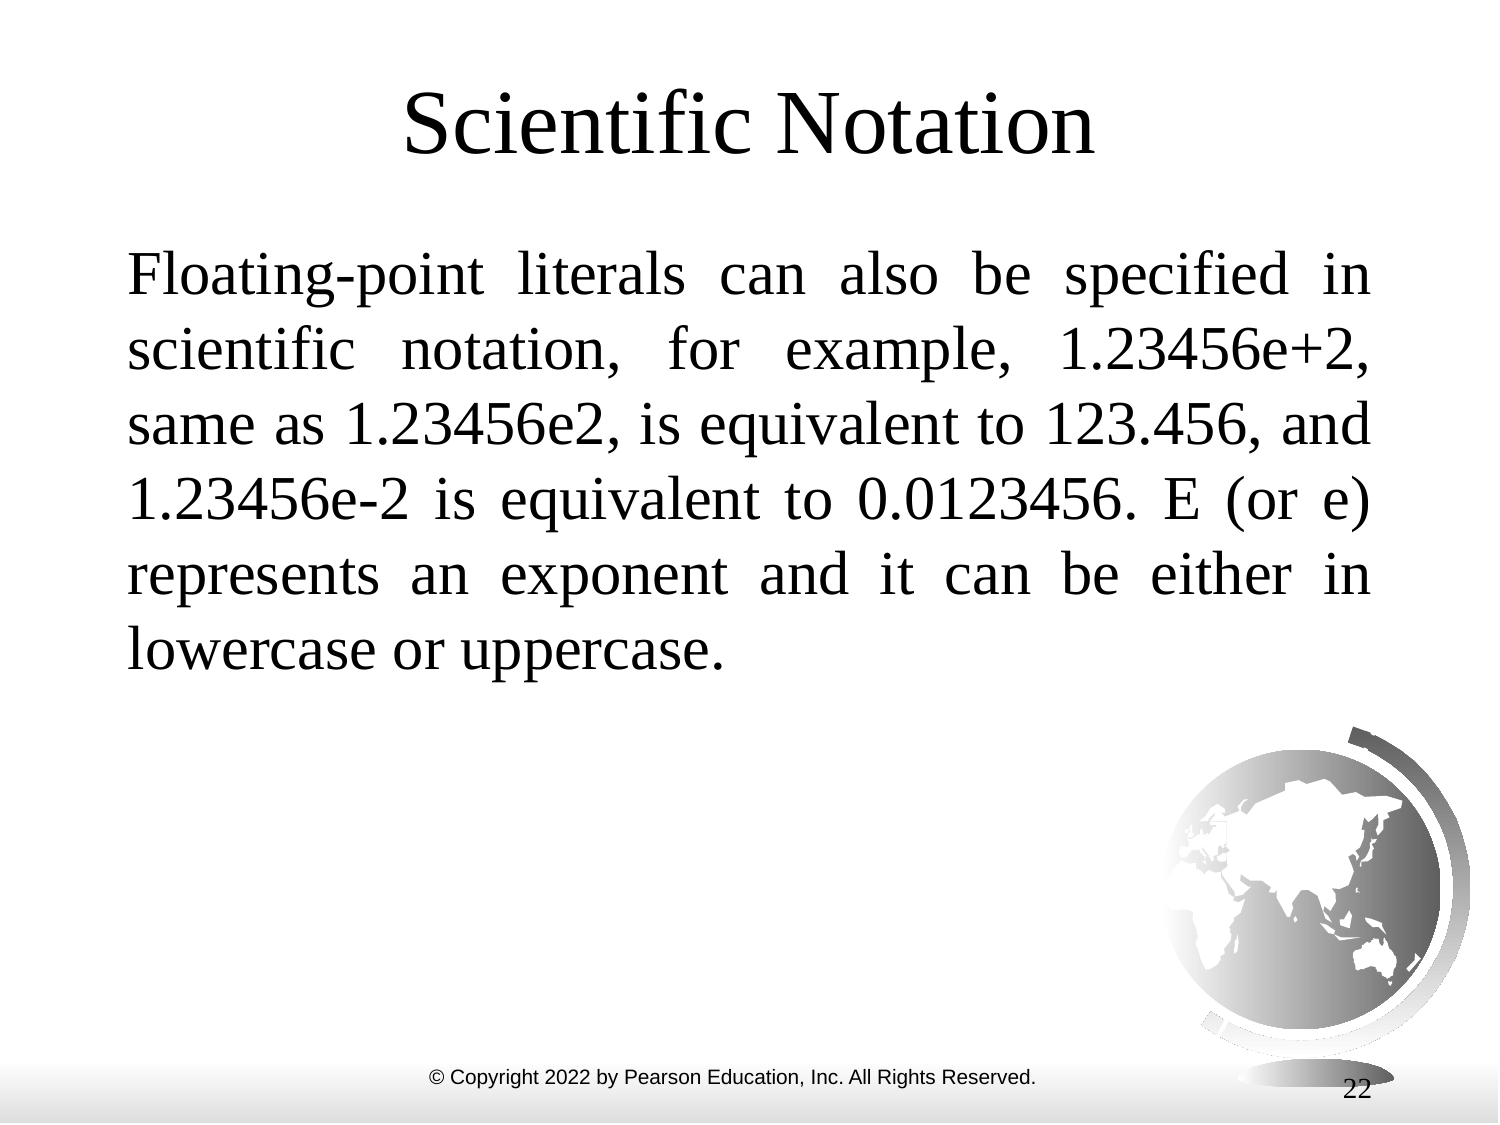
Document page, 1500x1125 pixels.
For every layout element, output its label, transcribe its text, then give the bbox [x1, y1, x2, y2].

slide_number 22 [1074, 1049, 1388, 1125]
title Scientific Notation [112, 0, 1388, 224]
list Floating-point literals can also be specified in scientific notation, for example, 1.23456e+2, same as 1.23456e2, is equivalent to 123.456, and 1.23456e-2 is equivalent to 0.0123456. E (or e) represents an exponent and it can be either in lowercase or uppercase. [112, 224, 1388, 900]
